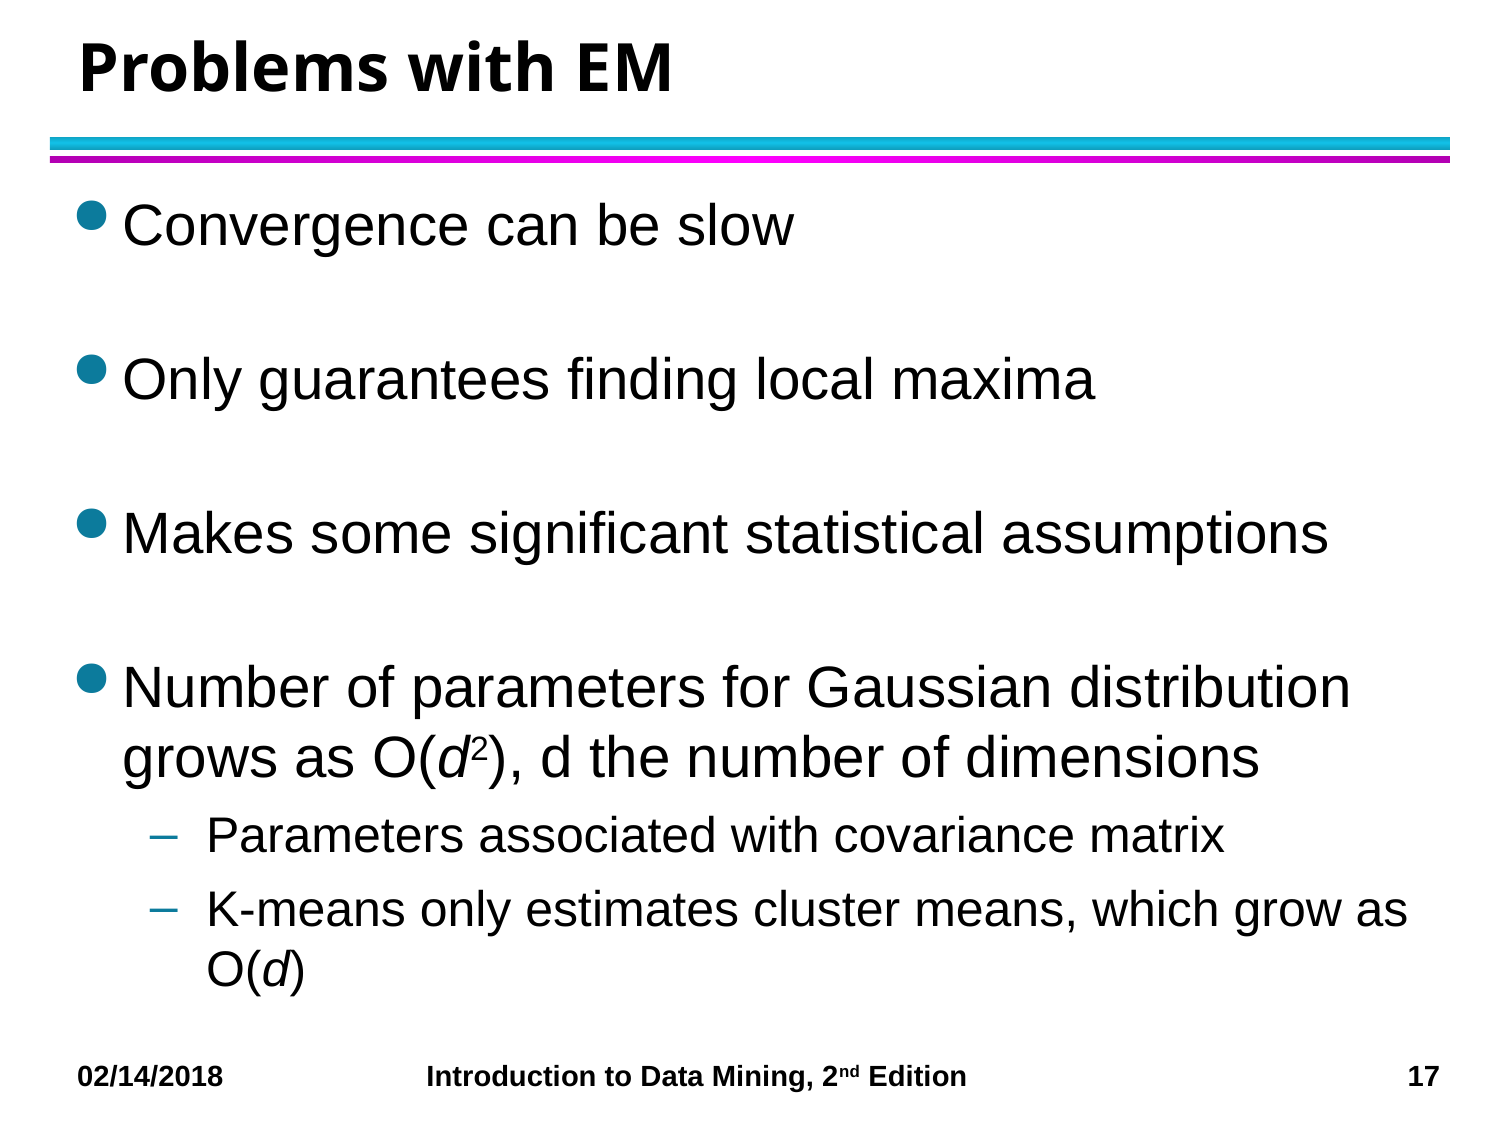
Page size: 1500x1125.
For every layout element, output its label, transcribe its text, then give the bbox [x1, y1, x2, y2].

text_box Convergence can be slow Only guarantees finding local maxima Makes some significant statistical assumptions Number of parameters for Gaussian distribution grows as O(d2), d the number of dimensions Parameters associated with covariance matrix K-means only estimates cluster means, which grow as O(d) [59, 179, 1425, 1030]
text_box Problems with EM [62, 24, 1421, 113]
